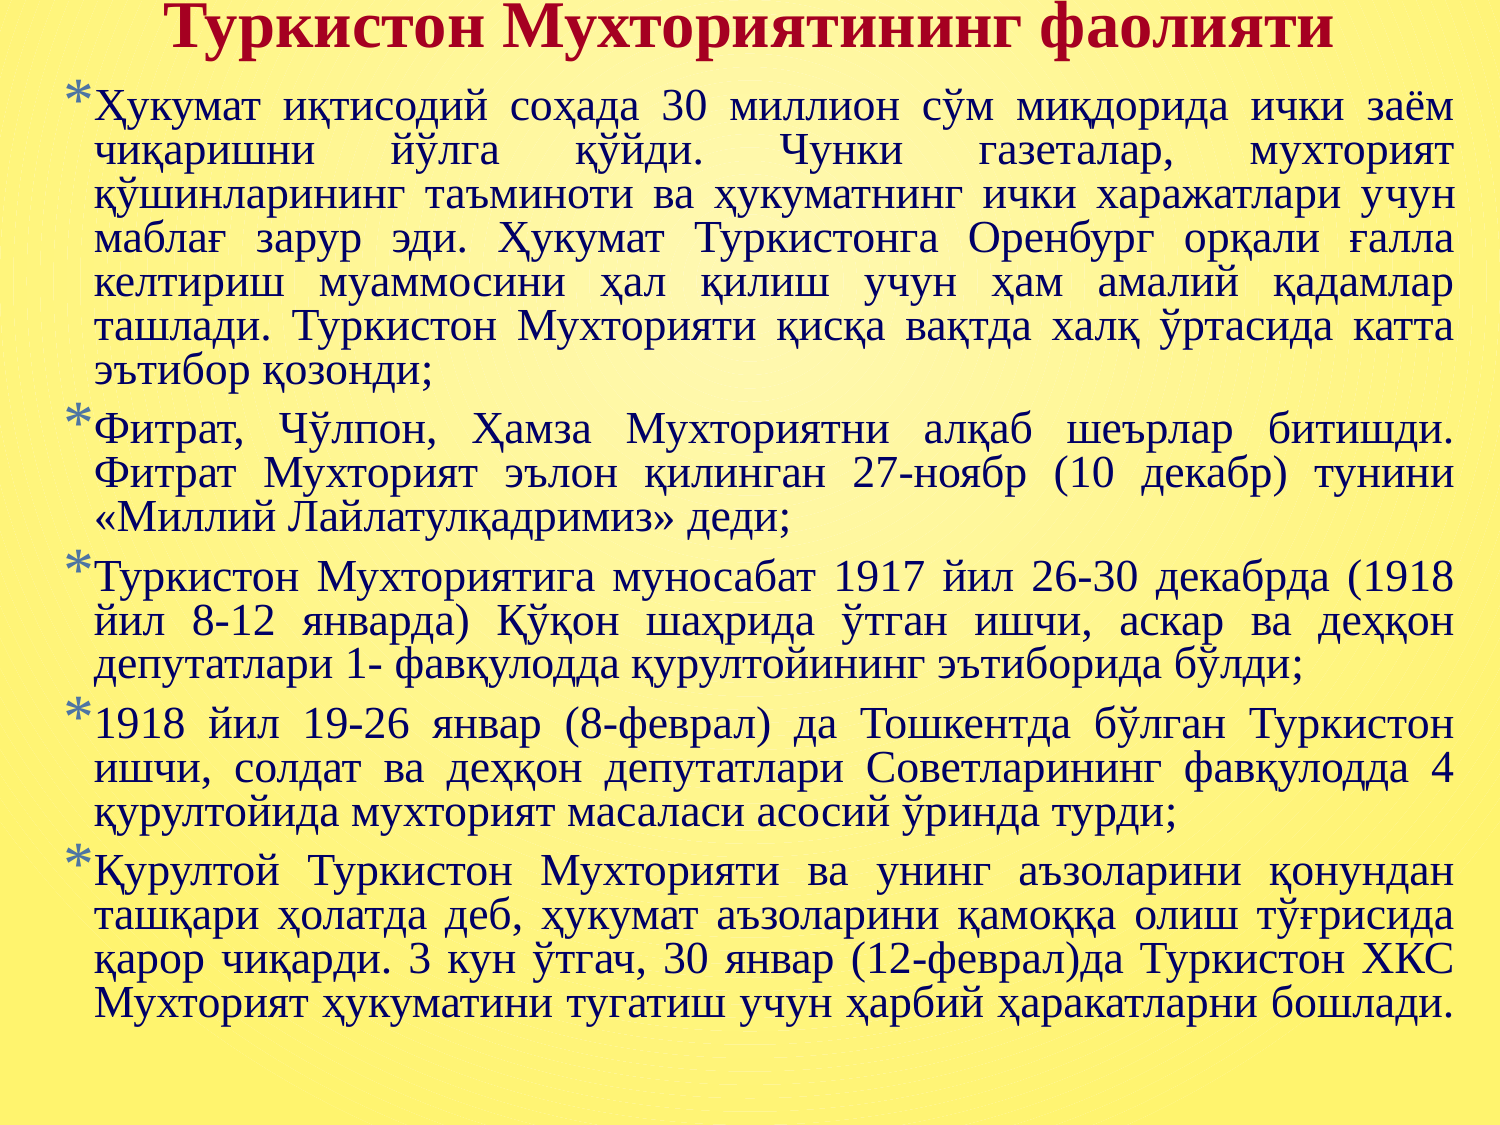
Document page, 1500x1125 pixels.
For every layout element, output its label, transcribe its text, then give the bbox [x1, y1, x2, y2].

title Туркистон Мухториятининг фаолияти [75, 0, 1425, 78]
list Ҳукумат иқтисодий соҳада 30 миллион сўм миқдорида ички заём чиқаришни йўлга қўйди. Чунки газеталар, мухторият қўшинларининг таъминоти ва ҳукуматнинг ички харажатлари учун маблағ зарур эди. Ҳукумат Туркистонга Оренбург орқали ғалла келтириш муаммосини ҳал қилиш учун ҳам амалий қадамлар ташлади. Туркистон Мухторияти қисқа вақтда халқ ўртасида катта эътибор қозонди; Фитрат, Чўлпон, Ҳамза Мухториятни алқаб шеърлар битишди. Фитрат Мухторият эълон қилинган 27-ноябр (10 декабр) тунини «Миллий Лайлатулқадримиз» деди; Туркистон Мухториятига муносабат 1917 йил 26-30 декабрда (1918 йил 8-12 январда) Қўқон шаҳрида ўтган ишчи, аскар ва деҳқон депутатлари 1- фавқулодда қурултойининг эътиборида бўлди; 1918 йил 19-26 январ (8-феврал) да Тошкентда бўлган Туркистон ишчи, солдат ва деҳқон депутатлари Советларининг фавқулодда 4 қурултойида мухторият масаласи асосий ўринда турди; Қурултой Туркистон Мухторияти ва унинг аъзоларини қонундан ташқари ҳолатда деб, ҳукумат аъзоларини қамоққа олиш тўғрисида қарор чиқарди. 3 кун ўтгач, 30 январ (12-феврал)да Туркистон ХКС Мухторият ҳукуматини тугатиш учун ҳарбий ҳаракатларни бошлади. [41, 78, 1471, 740]
